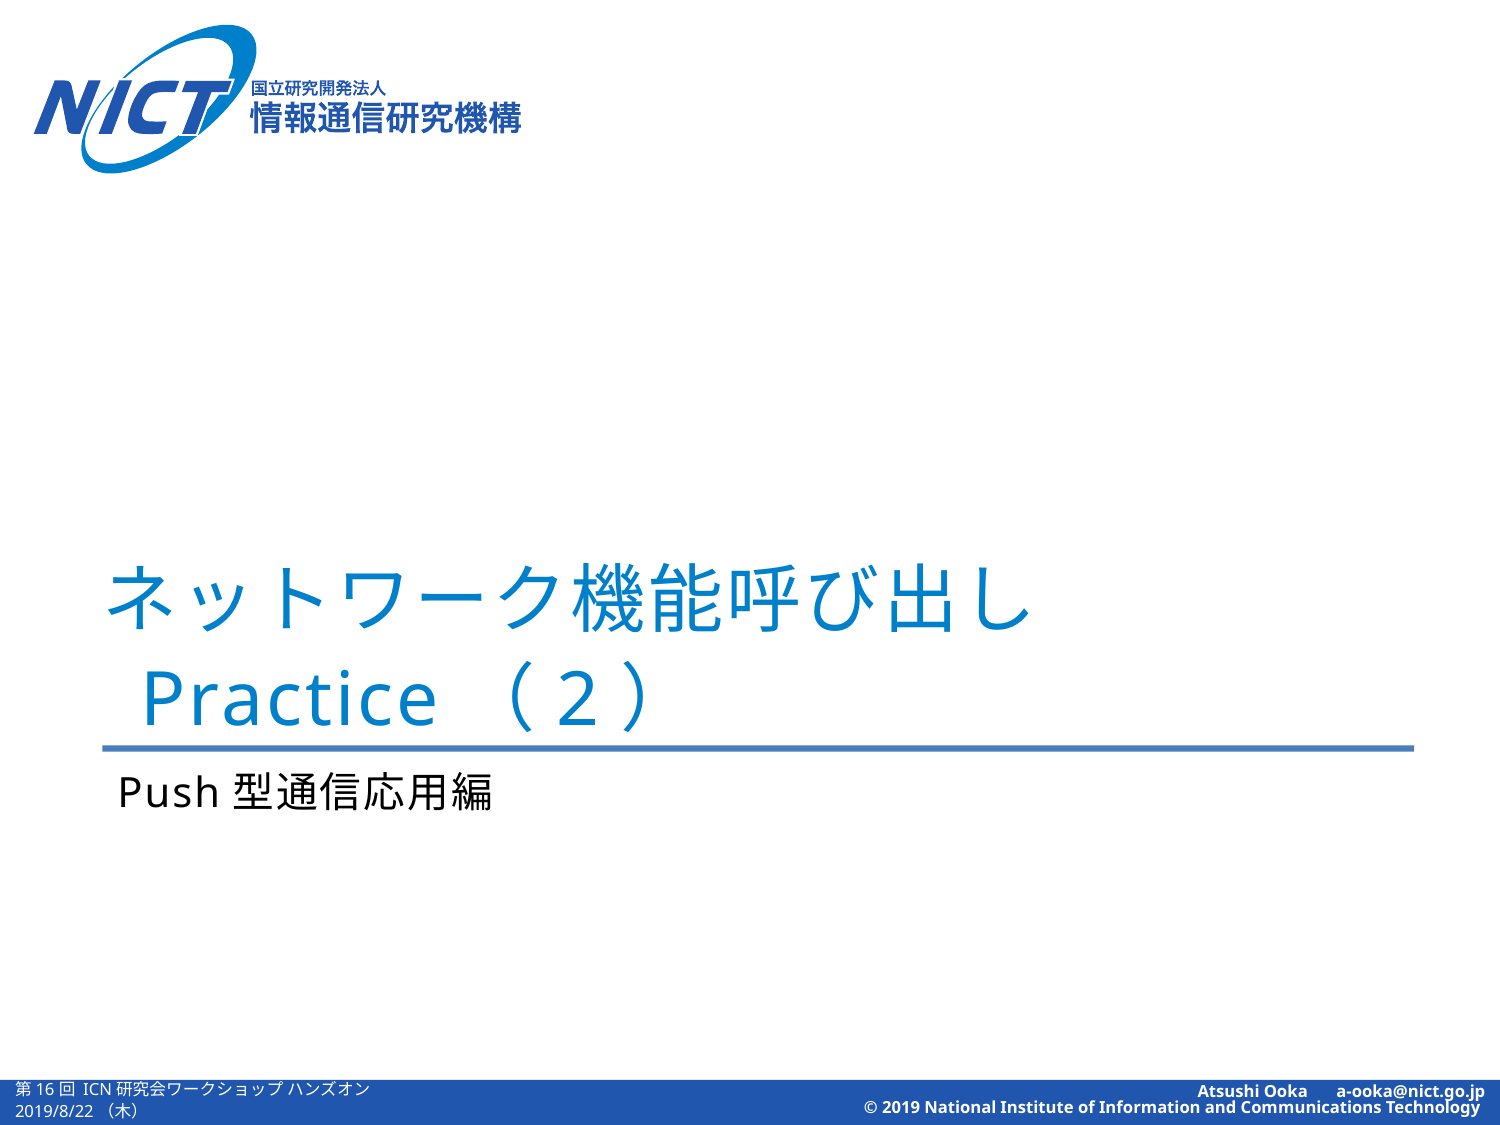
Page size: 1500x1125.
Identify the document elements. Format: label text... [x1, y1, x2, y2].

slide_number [0, 1101, 338, 1120]
title ネットワーク機能呼び出し Practice（2） [102, 280, 1397, 749]
footer 第16回 ICN研究会ワークショップ ハンズオン [0, 1079, 507, 1098]
list Push型通信応用編 [102, 752, 1397, 999]
